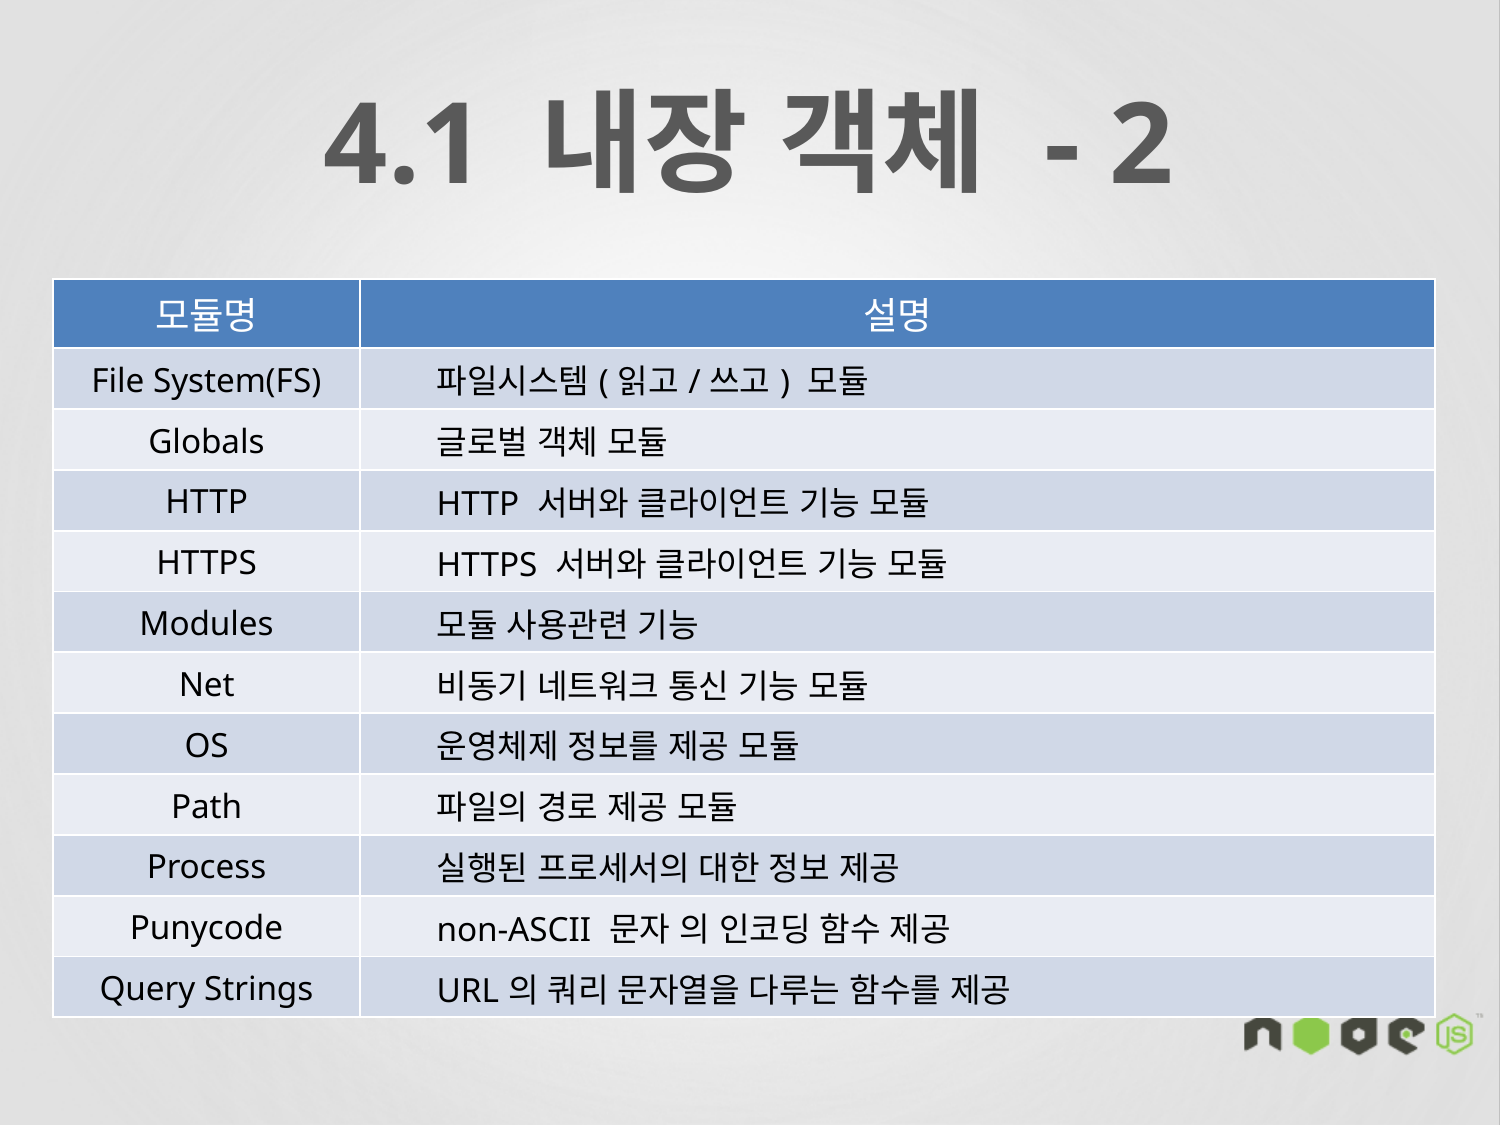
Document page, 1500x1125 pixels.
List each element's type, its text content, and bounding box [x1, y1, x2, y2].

table_cell OS [54, 714, 359, 773]
table_cell 파일시스템(읽고/쓰고) 모듈 [361, 349, 1434, 408]
table_cell File System(FS) [54, 349, 359, 408]
table_cell Punycode [54, 897, 359, 956]
table_cell HTTPS [54, 532, 359, 591]
table_cell 파일의 경로 제공 모듈 [361, 775, 1434, 834]
table_cell URL의 쿼리 문자열을 다루는 함수를 제공 [361, 957, 1434, 1016]
title 4.1 내장 객체 - 2 [75, 45, 1424, 233]
table_cell Net [54, 653, 359, 712]
table_header 모듈명 [54, 280, 359, 347]
table_cell HTTP [54, 471, 359, 530]
table_cell HTTP 서버와 클라이언트 기능 모듈 [361, 471, 1434, 530]
table_cell 비동기 네트워크 통신 기능 모듈 [361, 653, 1434, 712]
table_cell 실행된 프로세서의 대한 정보 제공 [361, 836, 1434, 895]
table_cell Process [54, 836, 359, 895]
table_cell 글로벌 객체 모듈 [361, 410, 1434, 469]
table_cell Path [54, 775, 359, 834]
table_header 설명 [361, 280, 1434, 347]
table_cell 모듈 사용관련 기능 [361, 592, 1434, 651]
table_cell Modules [54, 592, 359, 651]
table_cell Query Strings [54, 957, 359, 1016]
table_cell HTTPS 서버와 클라이언트 기능 모듈 [361, 532, 1434, 591]
picture [0, 0, 1500, 1125]
table_cell 운영체제 정보를 제공 모듈 [361, 714, 1434, 773]
table_cell Globals [54, 410, 359, 469]
table_cell non-ASCII 문자 의 인코딩 함수 제공 [361, 897, 1434, 956]
